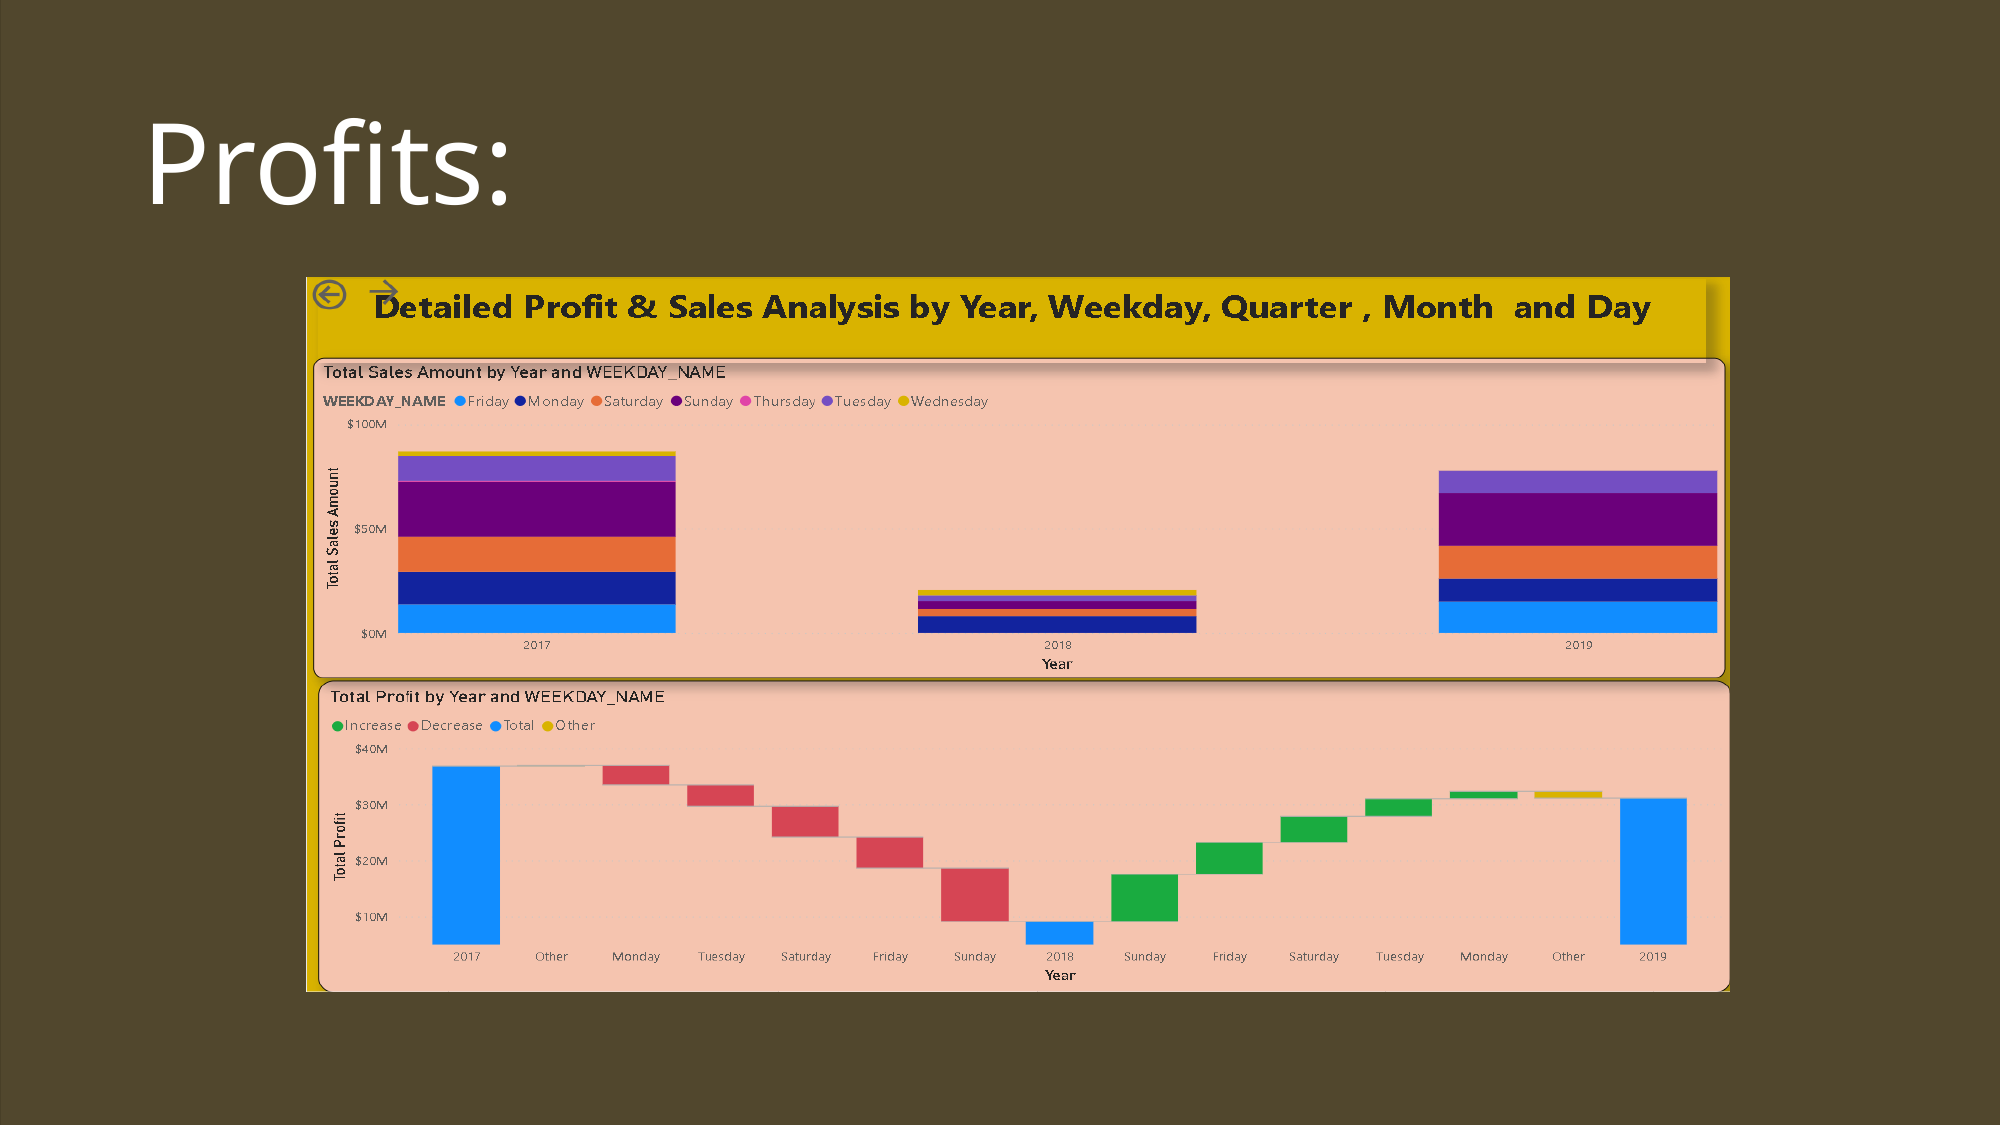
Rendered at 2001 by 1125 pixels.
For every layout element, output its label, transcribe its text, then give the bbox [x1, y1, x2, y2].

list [306, 277, 1730, 992]
title Profits: [127, 59, 1873, 278]
